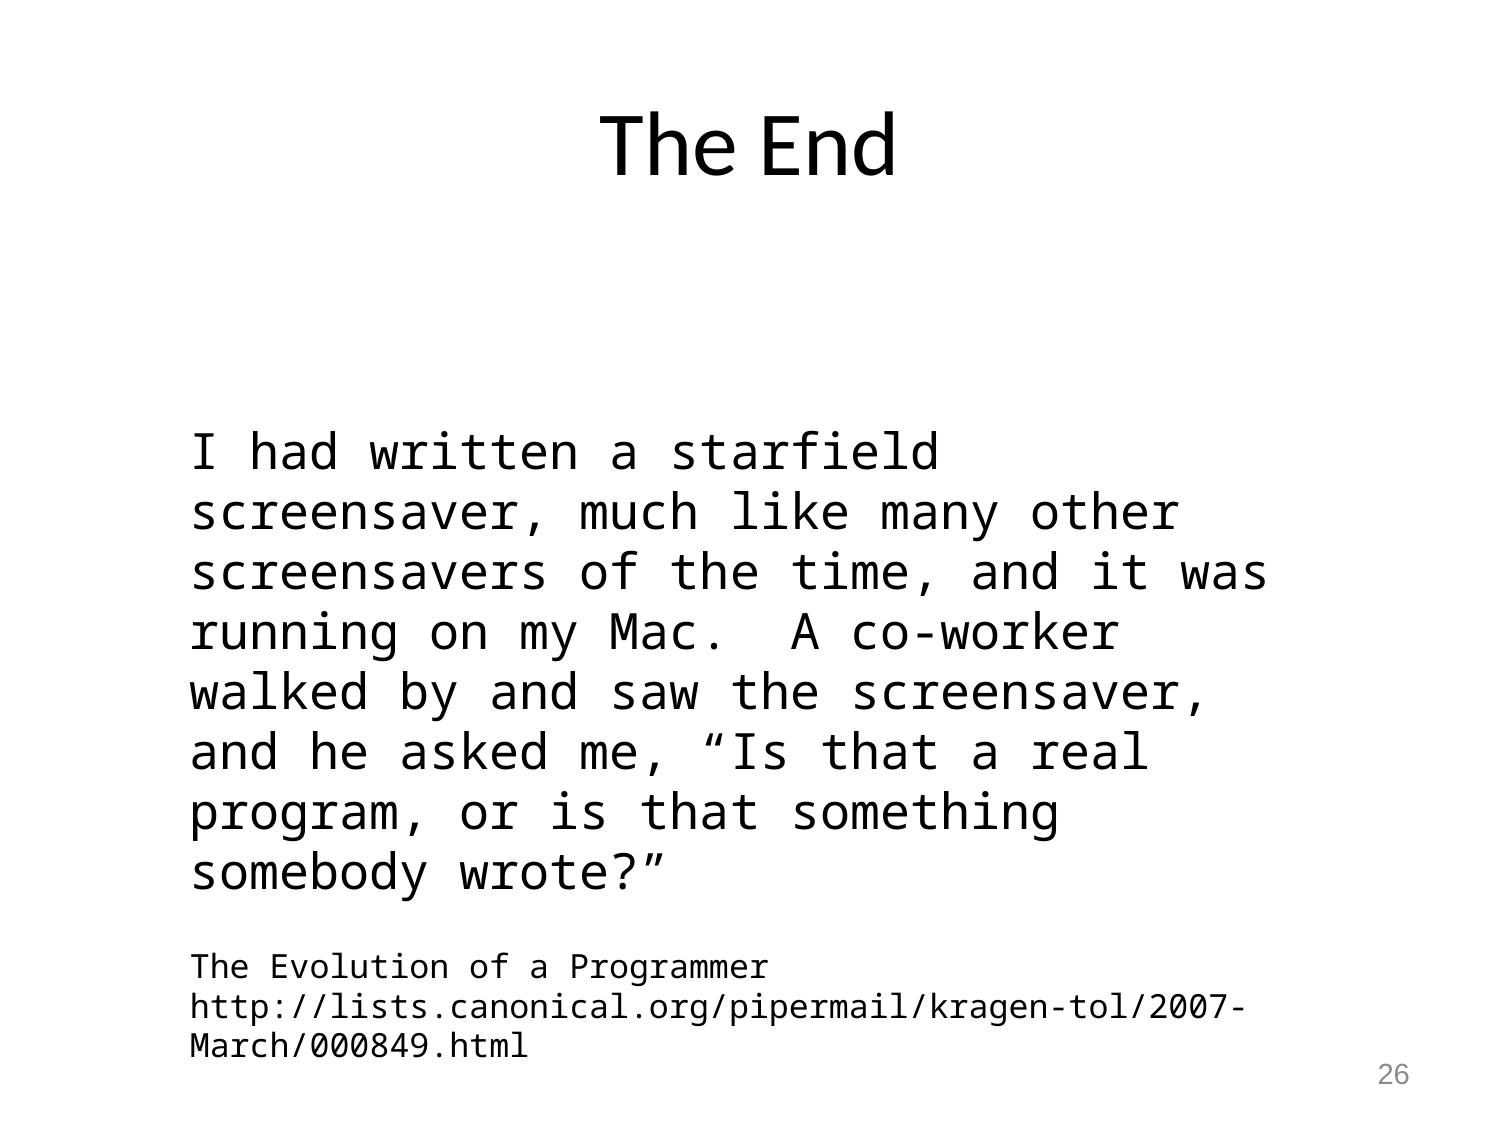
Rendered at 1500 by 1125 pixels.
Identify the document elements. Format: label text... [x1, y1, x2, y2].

slide_number 26 [1074, 1042, 1425, 1103]
text_box I had written a starfield screensaver, much like many other screensavers of the time, and it was running on my Mac. A co-worker walked by and saw the screensaver, and he asked me, “Is that a real program, or is that something somebody wrote?” The Evolution of a Programmer http://lists.canonical.org/pipermail/kragen-tol/2007-March/000849.html [174, 412, 1338, 1072]
title The End [75, 45, 1425, 233]
